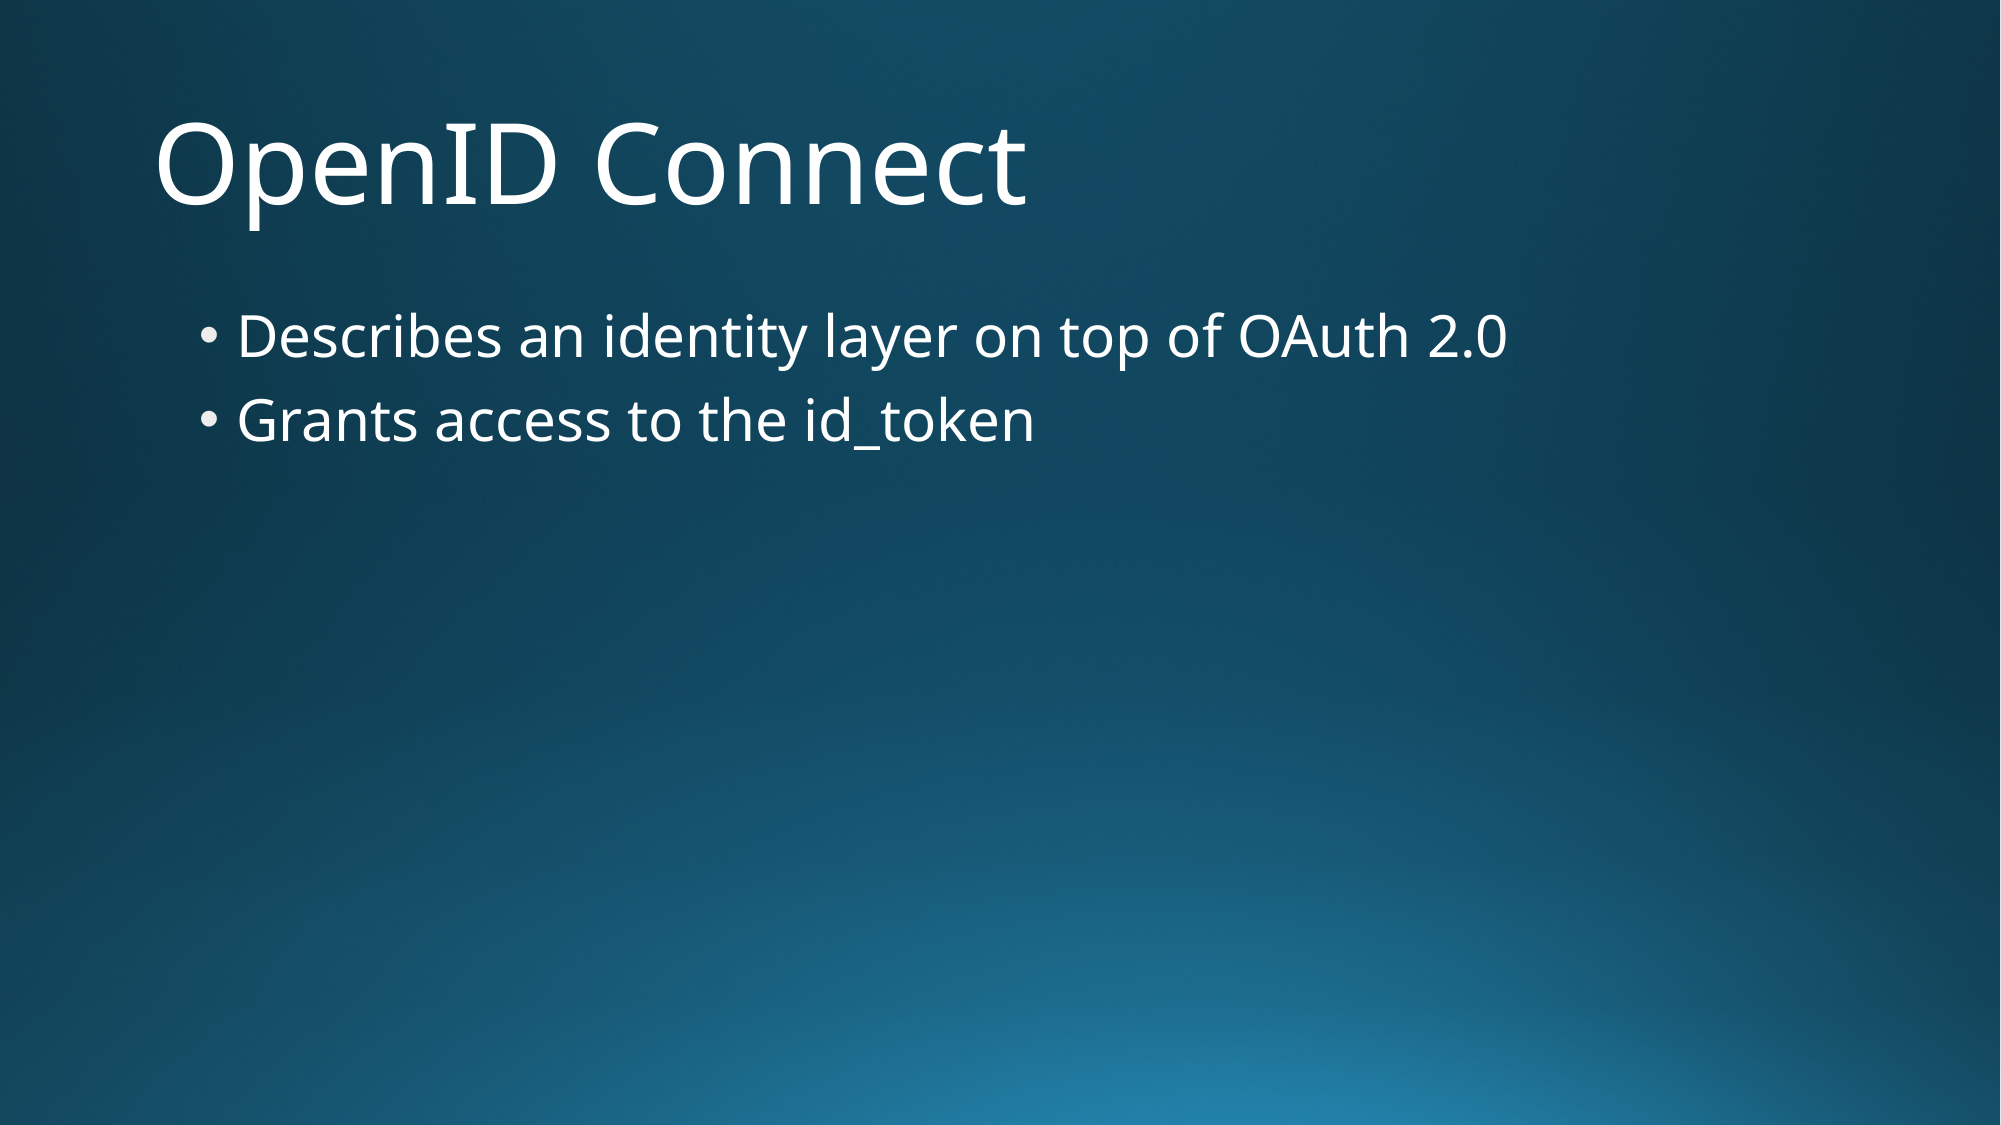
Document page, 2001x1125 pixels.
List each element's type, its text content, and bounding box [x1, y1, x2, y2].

list Describes an identity layer on top of OAuth 2.0 Grants access to the id_token [183, 299, 1863, 1014]
picture [0, 0, 2001, 1125]
title OpenID Connect [137, 59, 1863, 278]
